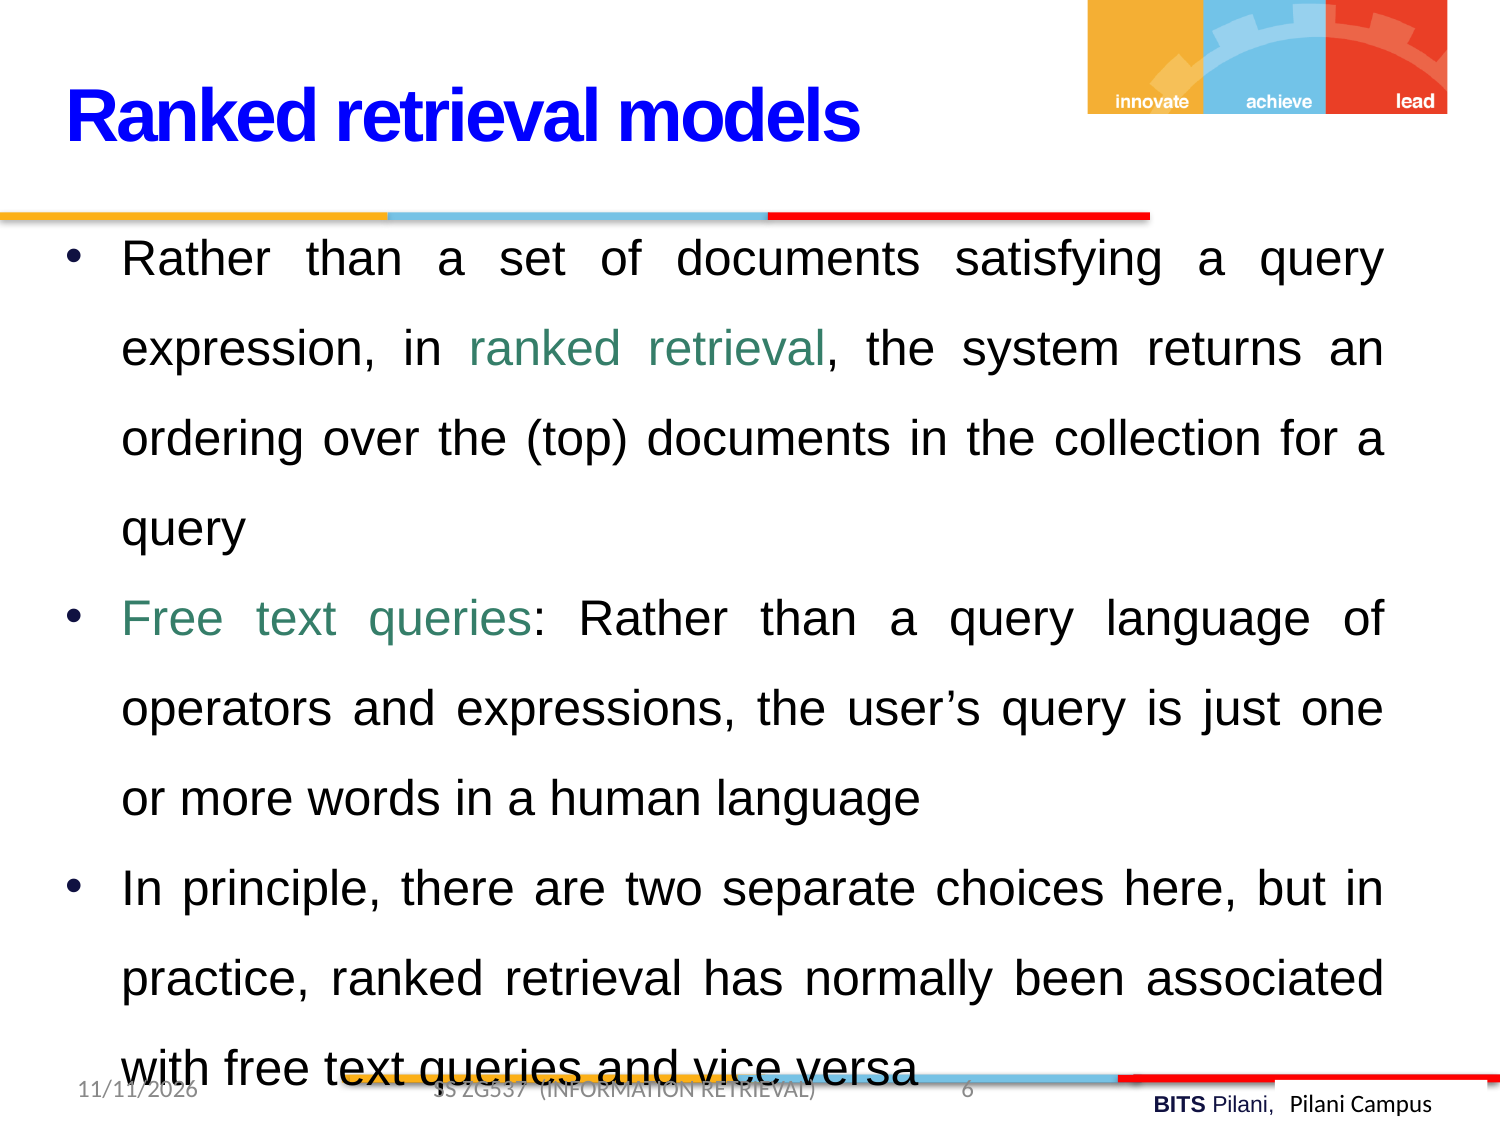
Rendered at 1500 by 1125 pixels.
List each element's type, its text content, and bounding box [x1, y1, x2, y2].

text_box 2/15/2019 SS ZG537 (INFORMATION RETRIEVAL) 6 [62, 1072, 1050, 1125]
list Ranked retrieval models [50, 24, 1088, 213]
list Rather than a set of documents satisfying a query expression, in ranked retrieval, the system returns an ordering over the (top) documents in the collection for a query Free text queries: Rather than a query language of operators and expressions, the user’s query is just one or more words in a human language In principle, there are two separate choices here, but in practice, ranked retrieval has normally been associated with free text queries and vice versa [50, 187, 1400, 930]
text_box Pilani Campus [1274, 1079, 1488, 1125]
picture [1087, 0, 1448, 114]
